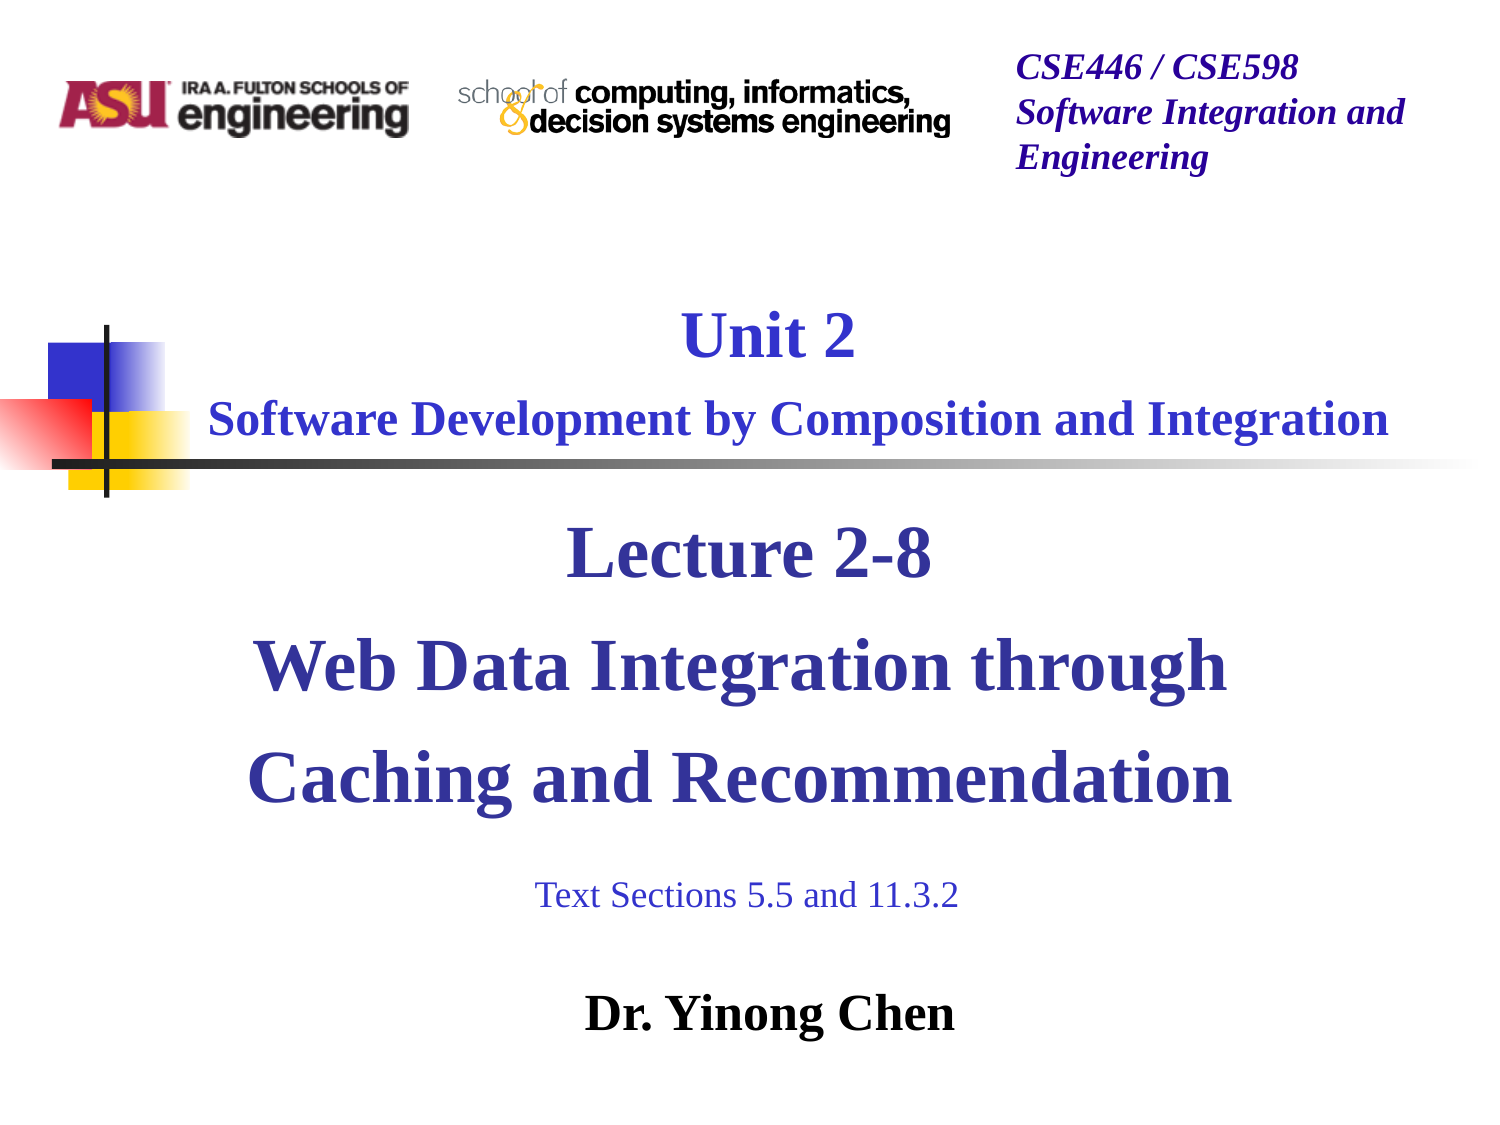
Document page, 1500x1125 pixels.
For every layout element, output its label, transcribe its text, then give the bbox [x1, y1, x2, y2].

text_box Dr. Yinong Chen [568, 970, 972, 1050]
text_box Unit 2 Software Development by Composition and Integration [37, 262, 1500, 475]
text_box Text Sections 5.5 and 11.3.2 [519, 862, 1000, 923]
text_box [57, 14, 1463, 204]
title Lecture 2-8 Web Data Integration through Caching and Recommendation [62, 549, 1438, 825]
